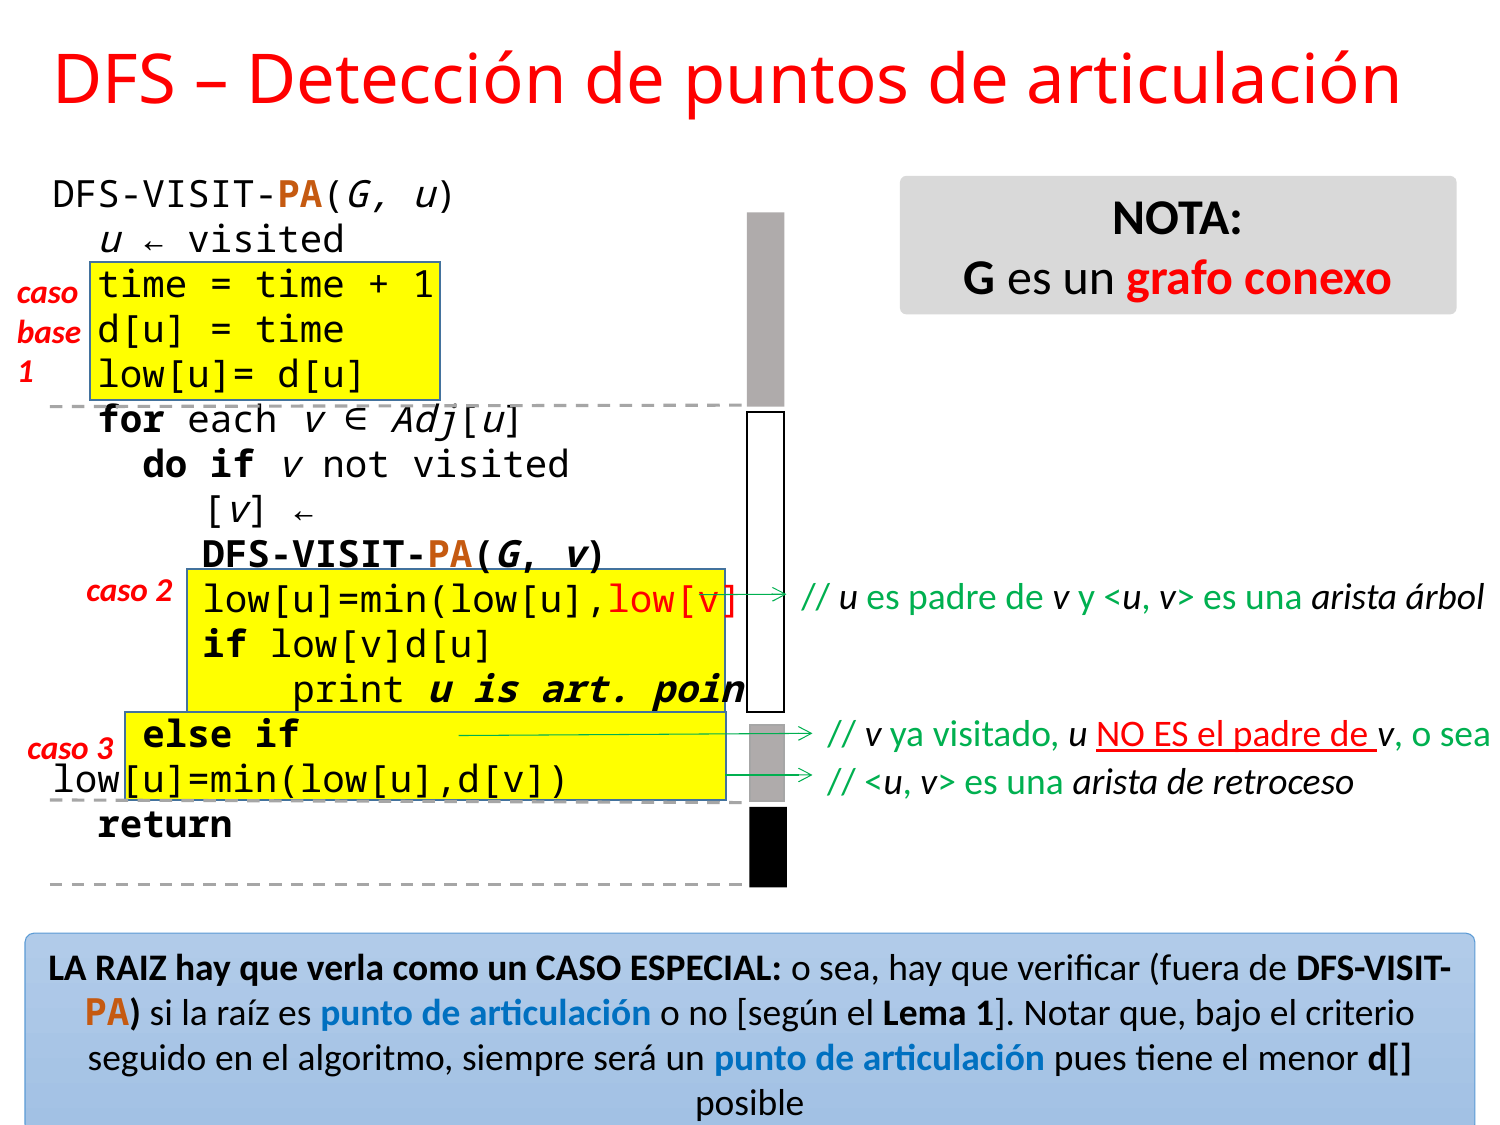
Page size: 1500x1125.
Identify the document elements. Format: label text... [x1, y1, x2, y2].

text_box [748, 806, 788, 888]
text_box caso 3 [12, 719, 138, 775]
text_box NOTA: G es un grafo conexo [899, 175, 1457, 315]
text_box caso 2 [71, 560, 197, 616]
text_box [746, 411, 785, 593]
text_box [746, 595, 785, 713]
text_box [124, 711, 727, 799]
text_box [89, 261, 441, 401]
text_box [186, 568, 726, 711]
title DFS – Detección de puntos de articulación [37, 24, 1463, 138]
text_box LA RAIZ hay que verla como un CASO ESPECIAL: o sea, hay que verificar (fuera de DFS-VISIT-PA) si la raíz es punto de articulación o no [según el Lema 1]. Notar que, bajo el criterio seguido en el algoritmo, siempre será un punto de articulación pues tiene el menor d[] posible [24, 932, 1476, 1125]
text_box [749, 736, 785, 774]
text_box caso base 1 [2, 262, 128, 397]
text_box [749, 724, 785, 733]
text_box // <u, v> es una arista de retroceso [812, 762, 1500, 810]
text_box // v ya visitado, u NO ES el padre de v, o sea [812, 701, 1500, 762]
text_box [746, 211, 785, 408]
text_box // u es padre de v y <u, v> es una arista árbol [786, 564, 1500, 625]
text_box [749, 776, 785, 802]
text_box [49, 799, 747, 803]
